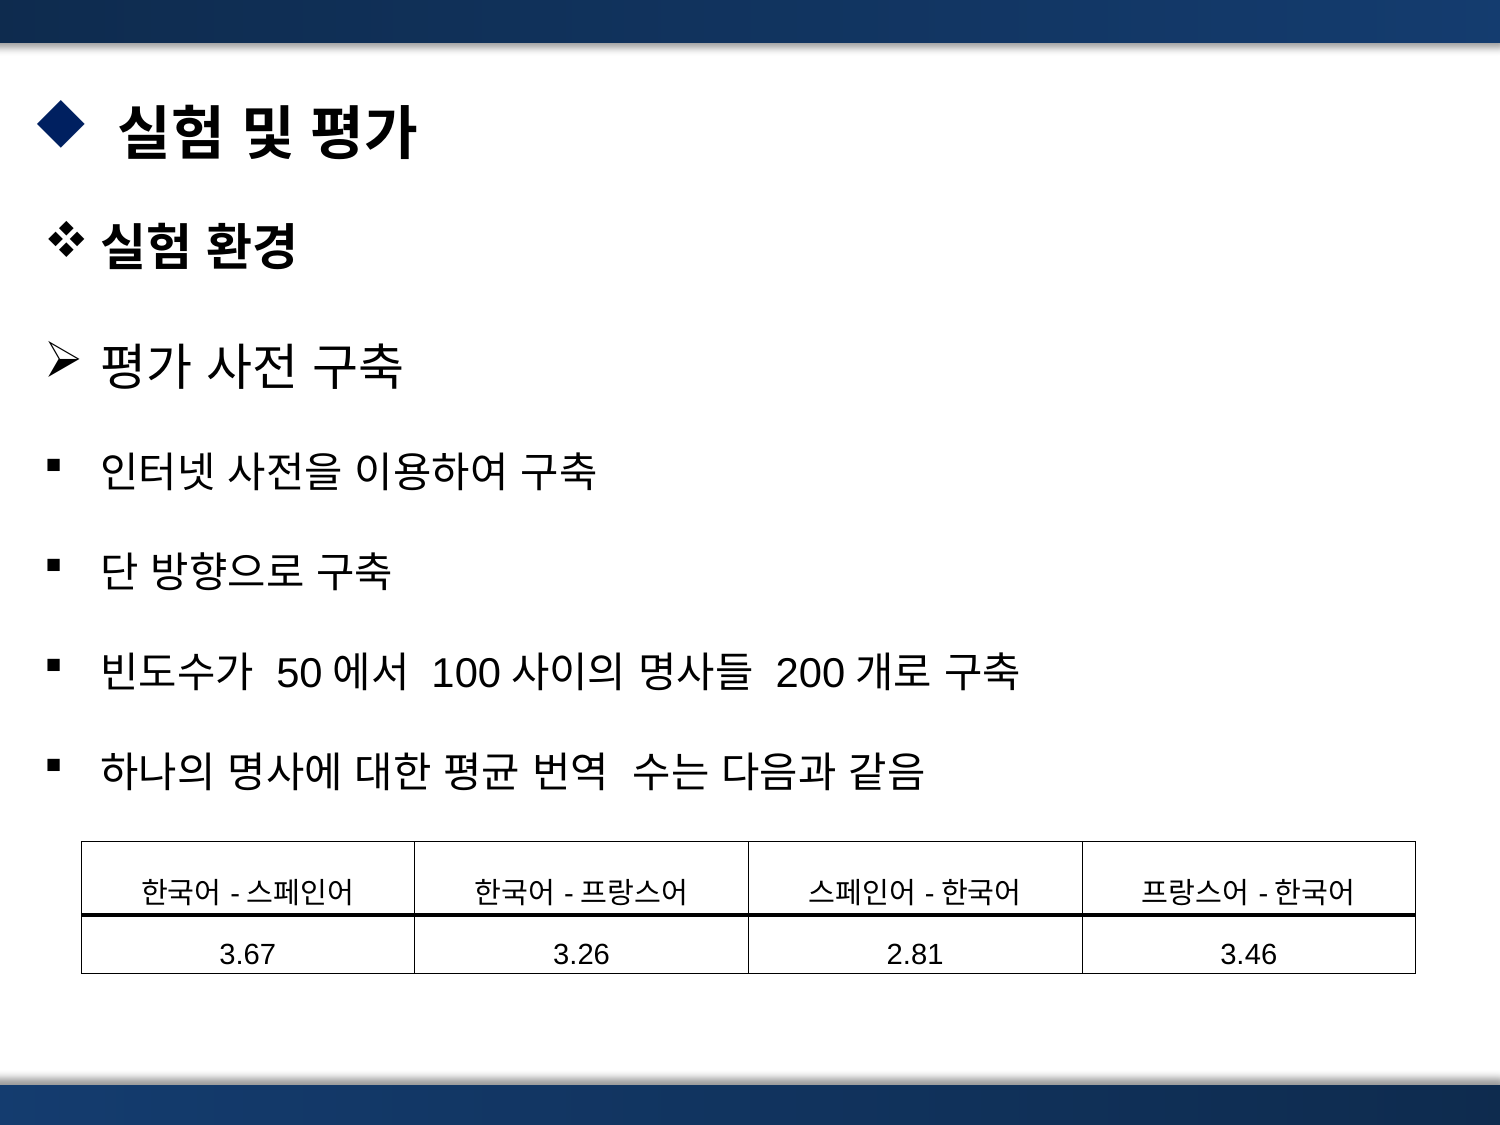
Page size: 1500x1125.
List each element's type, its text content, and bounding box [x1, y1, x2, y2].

text_box [26, 161, 1471, 992]
table_cell 3.26 [415, 917, 748, 973]
text_box [0, 0, 1500, 45]
table_header 한국어-스페인어 [82, 842, 414, 913]
table_cell 3.67 [82, 917, 414, 973]
table_header 프랑스어-한국어 [1083, 842, 1415, 913]
table_header 스페인어-한국어 [749, 842, 1082, 913]
text_box 실험 환경 평가 사전 구축 인터넷 사전을 이용하여 구축 단 방향으로 구축 빈도수가 50에서 100사이의 명사들 200개로 구축 하나의 명사에 대한 평균 번역 수는 다음과 같음 [27, 206, 1471, 1072]
table_header 한국어-프랑스어 [415, 842, 748, 913]
text_box 실험 및 평가 [16, 64, 1484, 198]
text_box [0, 1083, 1500, 1125]
table_cell 3.46 [1083, 917, 1415, 973]
table_cell 2.81 [749, 917, 1082, 973]
